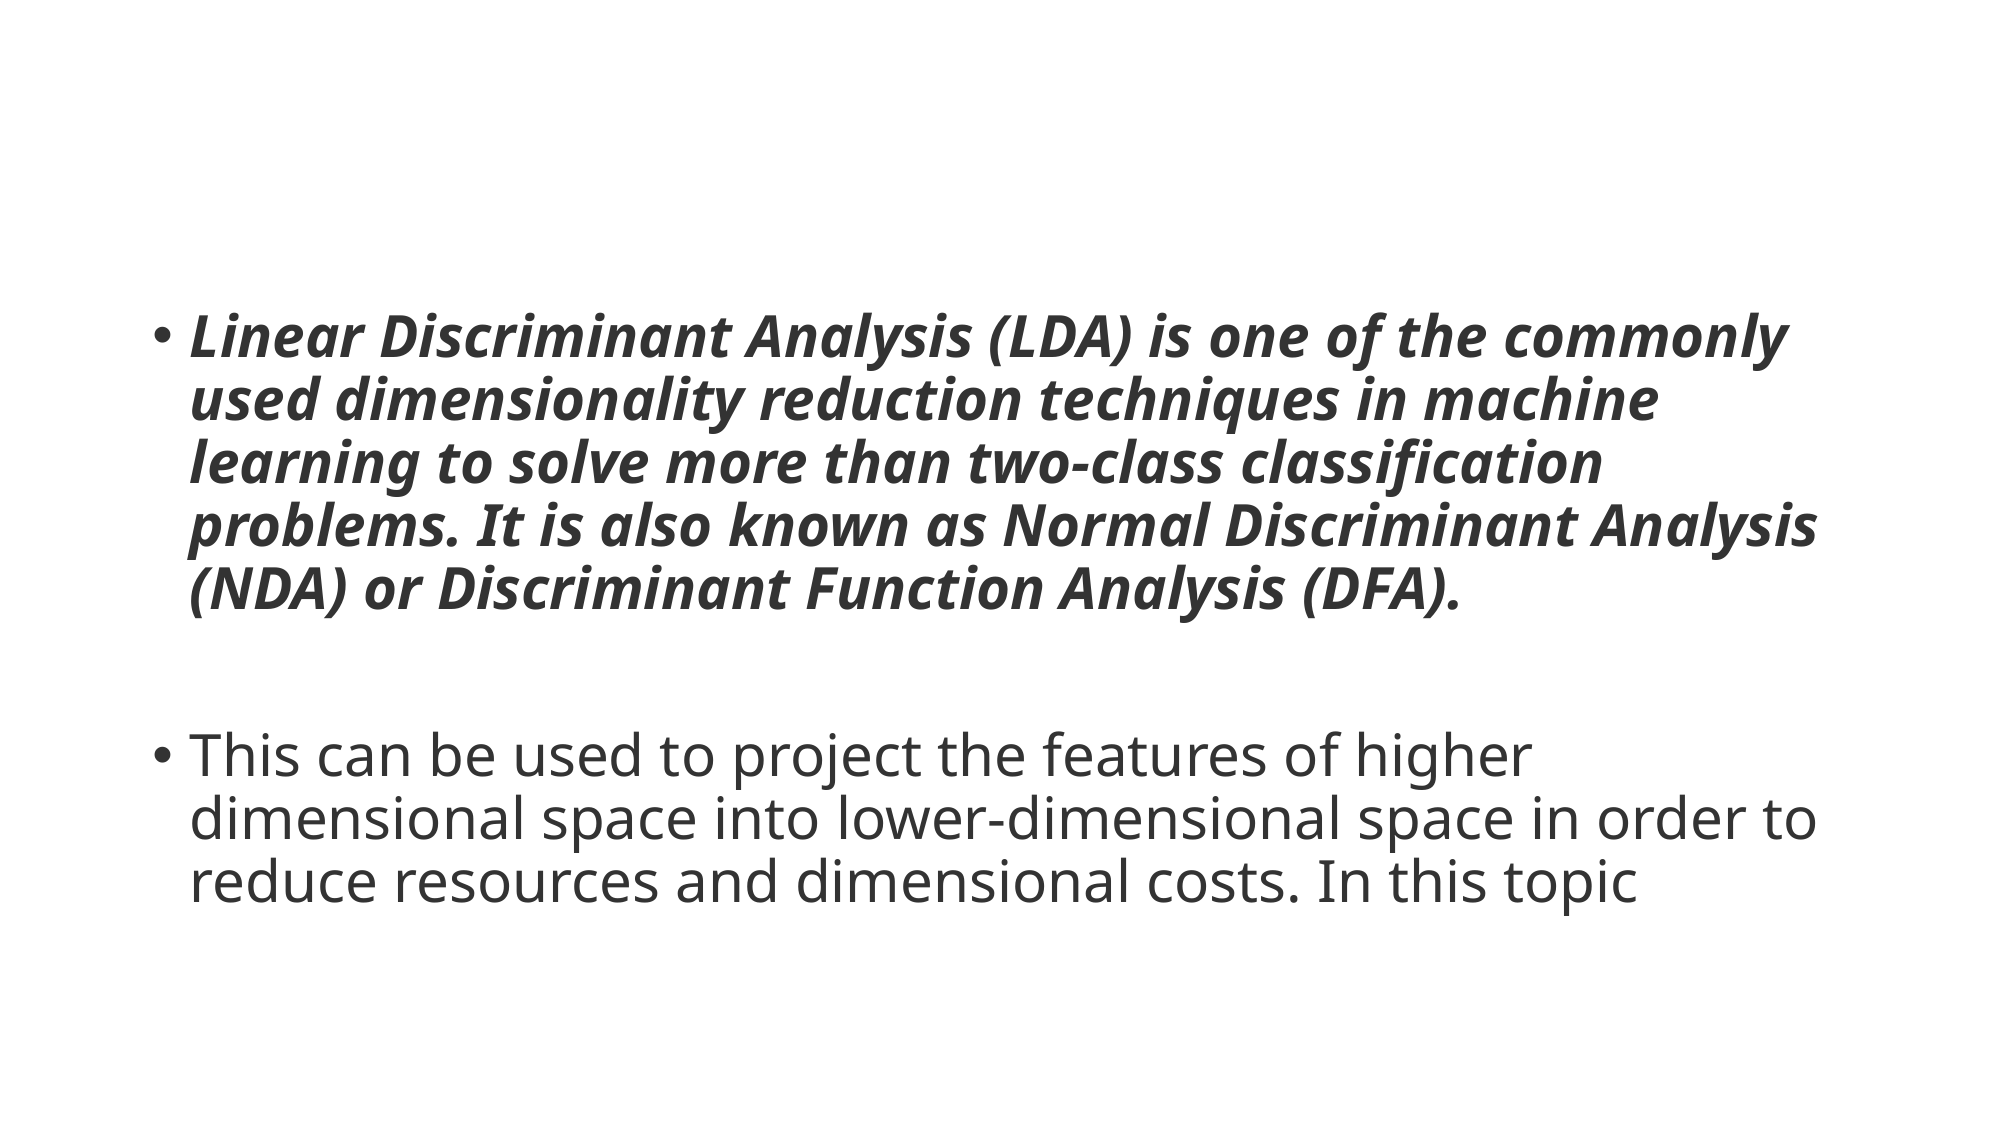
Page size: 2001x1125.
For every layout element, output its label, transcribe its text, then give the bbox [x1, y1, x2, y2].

list Linear Discriminant Analysis (LDA) is one of the commonly used dimensionality reduction techniques in machine learning to solve more than two-class classification problems. It is also known as Normal Discriminant Analysis (NDA) or Discriminant Function Analysis (DFA). This can be used to project the features of higher dimensional space into lower-dimensional space in order to reduce resources and dimensional costs. In this topic [137, 299, 1863, 1014]
